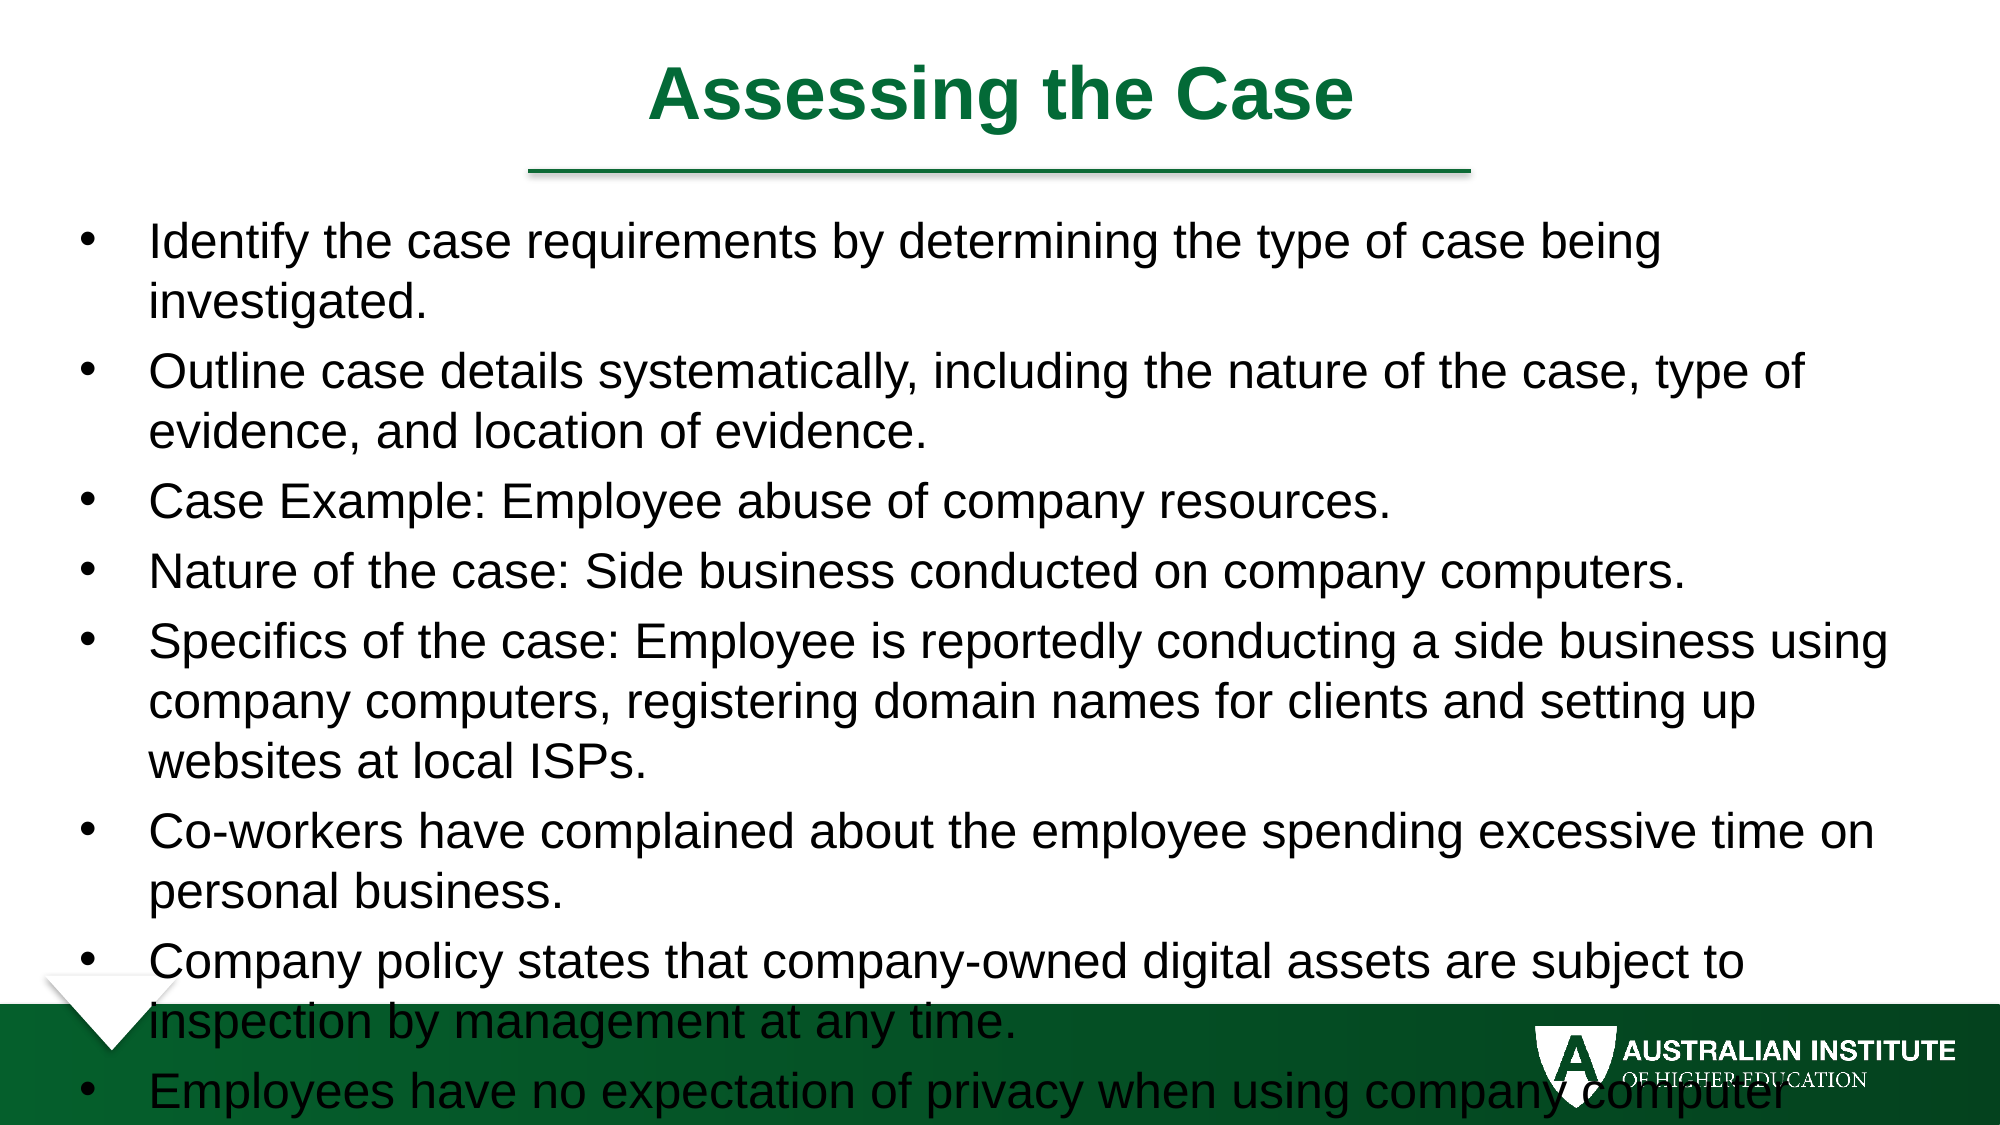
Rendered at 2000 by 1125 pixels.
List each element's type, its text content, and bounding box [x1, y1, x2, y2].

title Assessing the Case [65, 18, 1938, 161]
picture [1511, 1014, 1969, 1116]
list Identify the case requirements by determining the type of case being investigated. Outline case details systematically, including the nature of the case, type of evidence, and location of evidence. Case Example: Employee abuse of company resources. Nature of the case: Side business conducted on company computers. Specifics of the case: Employee is reportedly conducting a side business using company computers, registering domain names for clients and setting up websites at local ISPs. Co-workers have complained about the employee spending excessive time on personal business. Company policy states that company-owned digital assets are subject to inspection by management at any time. Employees have no expectation of privacy when using company computer systems. Type of evidence: Small-capacity USB drive connected to a company computer. Known disk format: NTFS. Location of, evidence: One USB drive recovered from the employee’s assigned computer. Determine case requirements based on these details to focus on evidence related to websites, ISPs, or domain names. Use a reliable digital forensics tool to duplicate the USB drive and find deleted or hidden files. Case opened on July 20, 2018, named Montgomery_72018. Task: Gather data from the seized storage media to confirm or deny the allegation of side business on company time and computers. Maintain an unbiased perspective and be objective in fact-findings. Systematic and thorough investigation ensures reliable results. [64, 200, 1936, 925]
